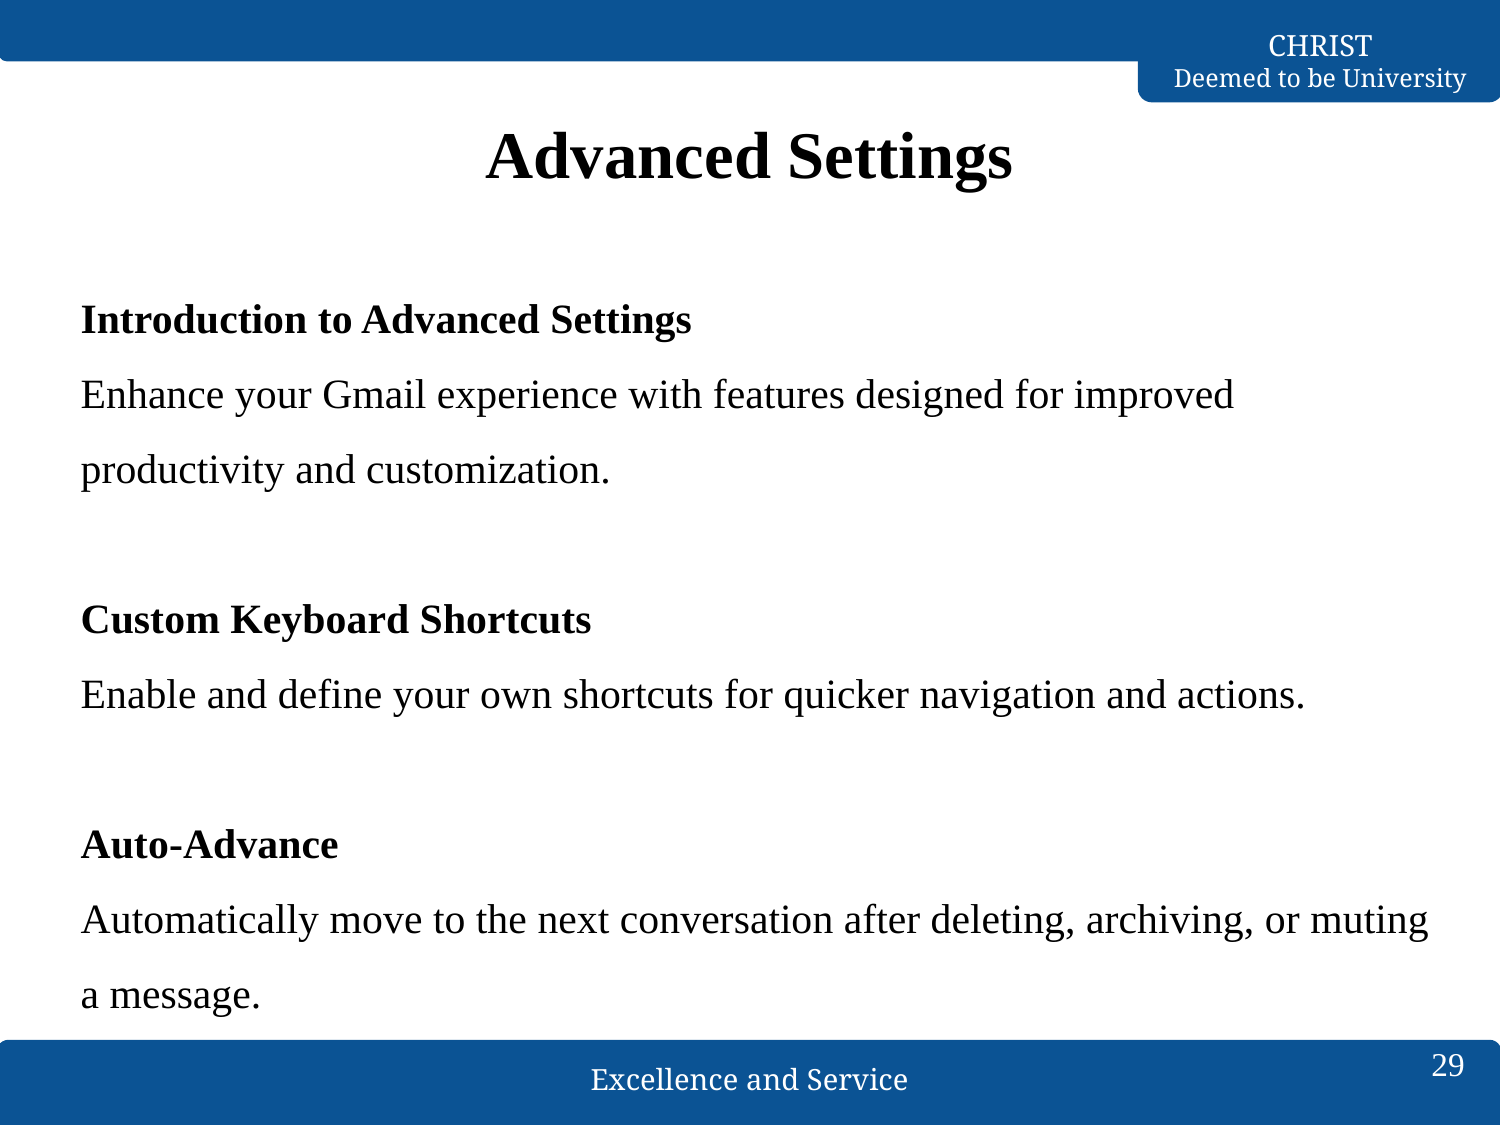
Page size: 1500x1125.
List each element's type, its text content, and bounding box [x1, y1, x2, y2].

slide_number 29 [1389, 1020, 1480, 1106]
title Advanced Settings [51, 97, 1449, 223]
list Introduction to Advanced Settings Enhance your Gmail experience with features designed for improved productivity and customization. Custom Keyboard Shortcuts Enable and define your own shortcuts for quicker navigation and actions. Auto-Advance Automatically move to the next conversation after deleting, archiving, or muting a message. [51, 252, 1449, 1000]
